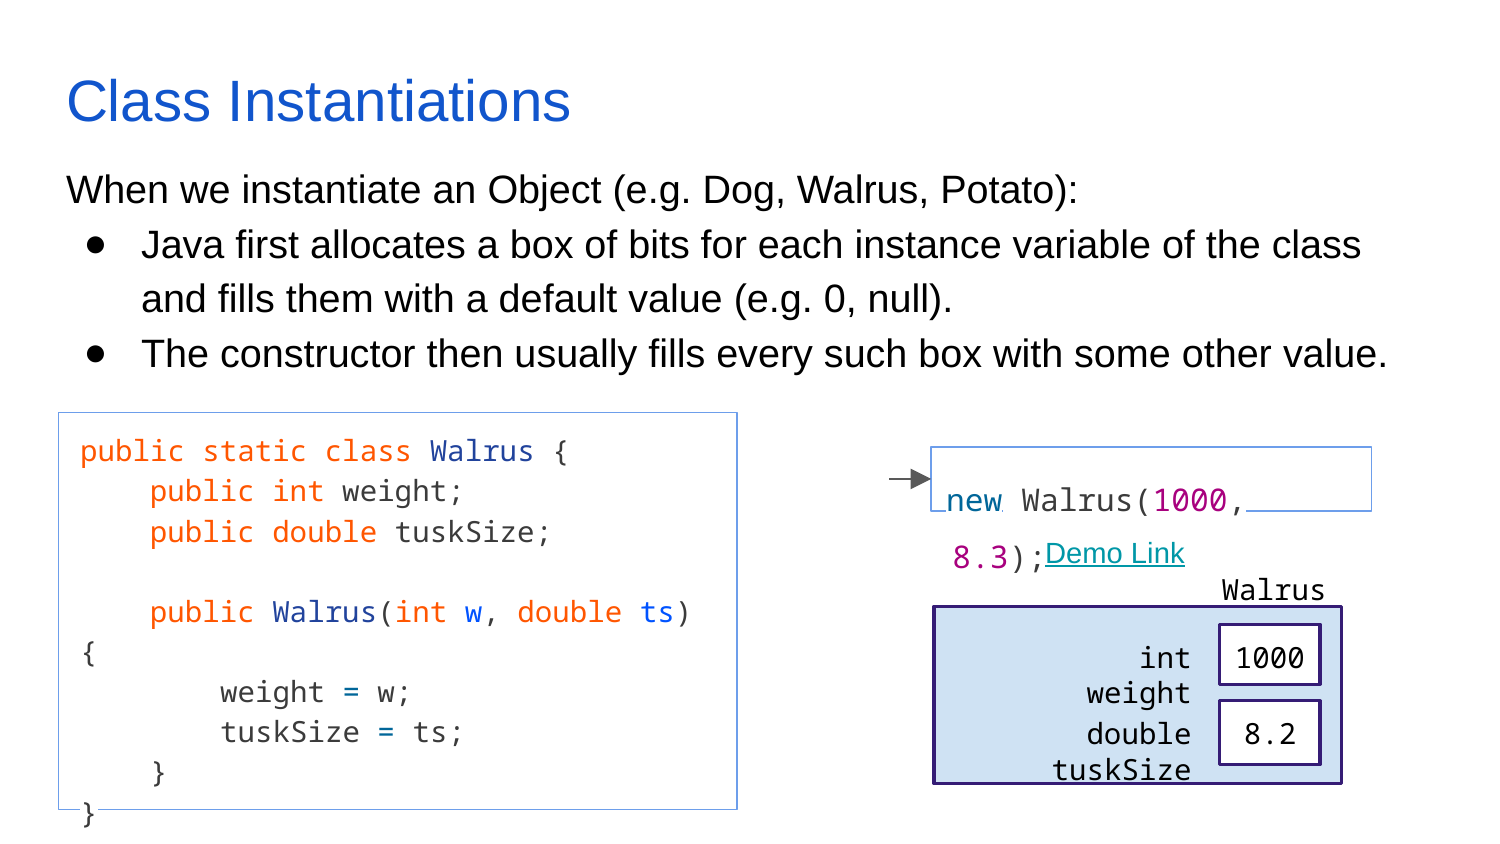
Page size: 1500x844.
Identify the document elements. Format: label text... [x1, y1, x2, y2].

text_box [889, 446, 1373, 569]
title Class Instantiations [51, 48, 1449, 141]
text_box public static class Walrus { public int weight; public double tuskSize; public Walrus(int w, double ts) { weight = w; tuskSize = ts; } } [58, 412, 738, 810]
text_box When we instantiate an Object (e.g. Dog, Walrus, Potato): Java first allocates a box of bits for each instance variable of the class and fills them with a default value (e.g. 0, null). The constructor then usually fills every such box with some other value. [51, 141, 1449, 398]
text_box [919, 556, 1342, 784]
